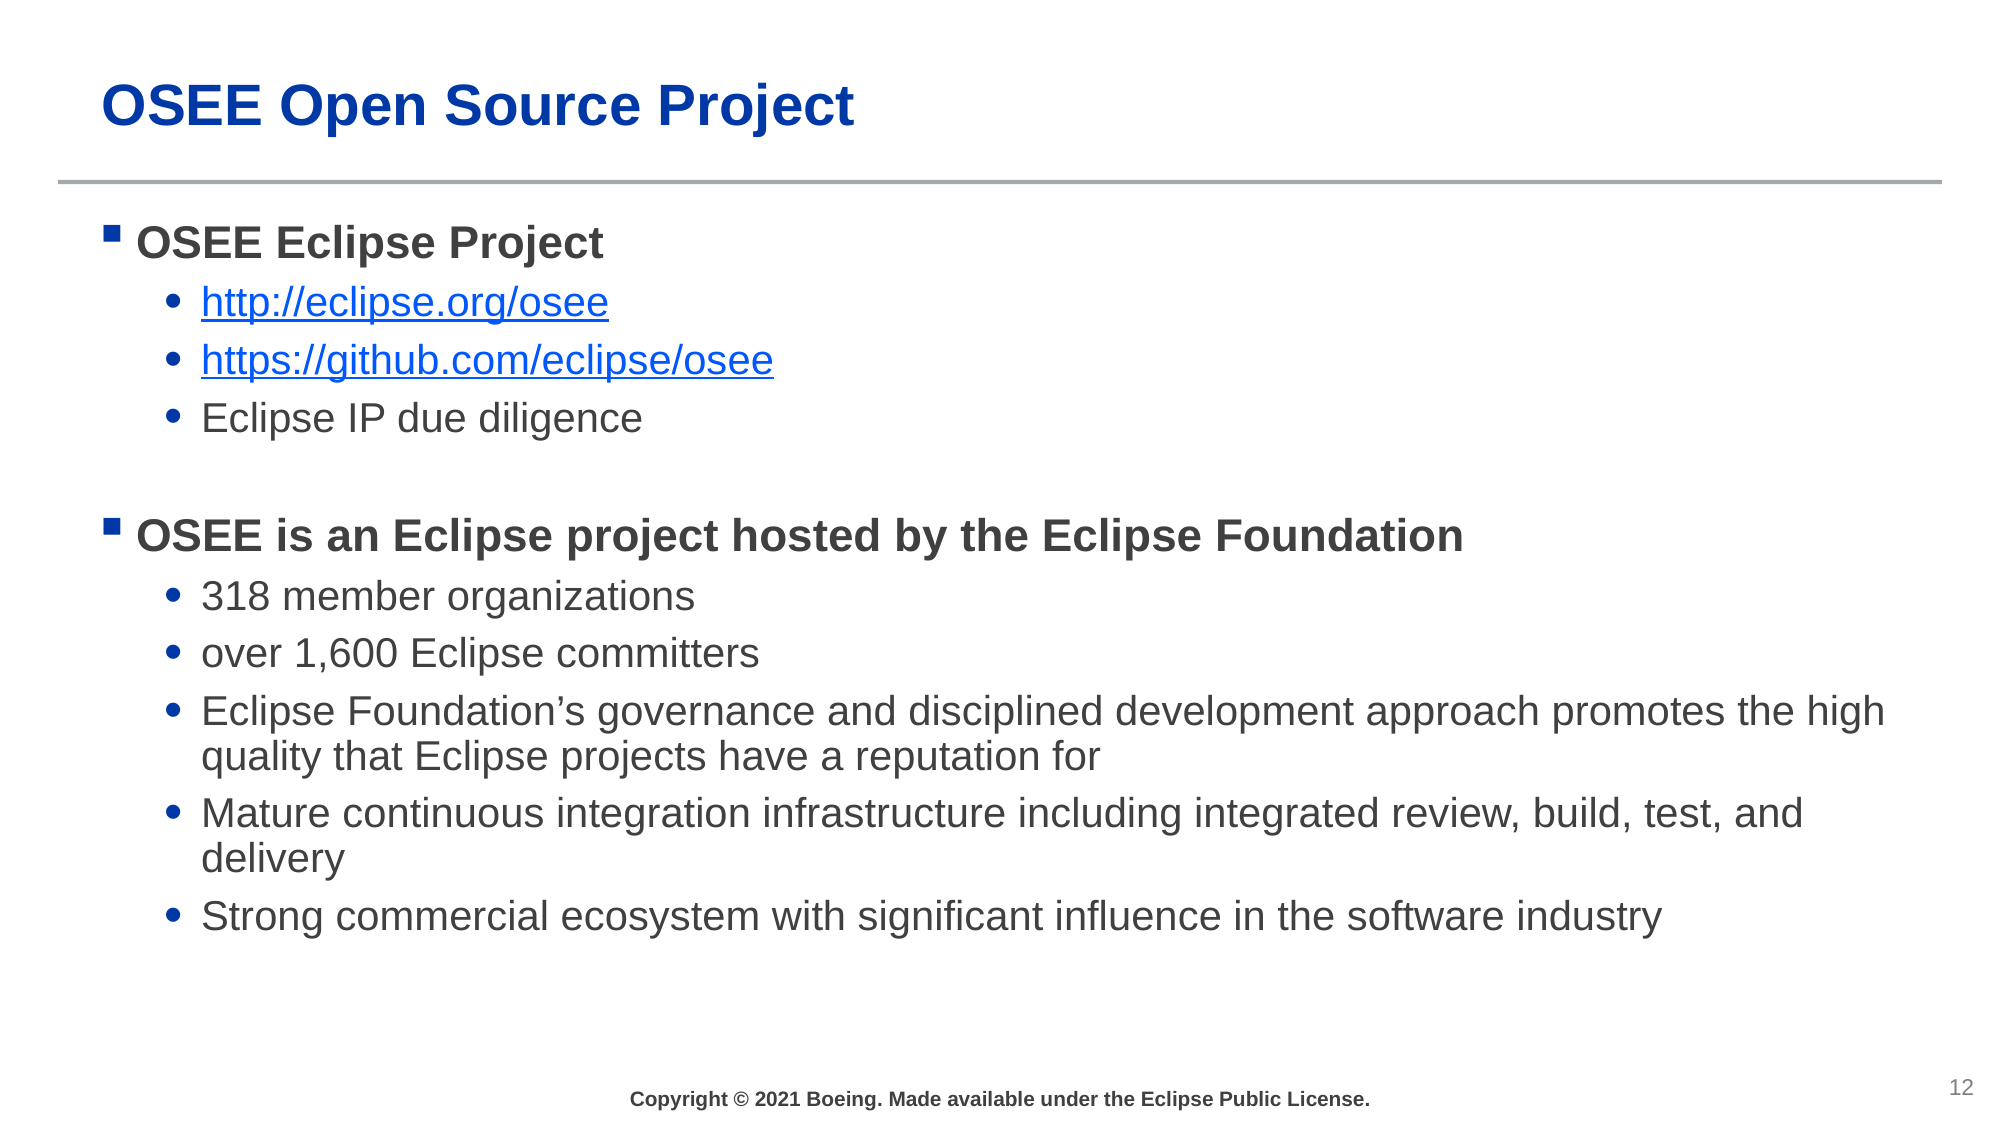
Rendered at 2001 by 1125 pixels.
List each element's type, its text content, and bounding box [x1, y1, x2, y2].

footer Copyright © 2021 Boeing. Made available under the Eclipse Public License. [617, 1071, 1383, 1111]
list OSEE Eclipse Project http://eclipse.org/osee https://github.com/eclipse/osee Eclipse IP due diligence OSEE is an Eclipse project hosted by the Eclipse Foundation 318 member organizations over 1,600 Eclipse committers Eclipse Foundation’s governance and disciplined development approach promotes the high quality that Eclipse projects have a reputation for Mature continuous integration infrastructure including integrated review, build, test, and delivery Strong commercial ecosystem with significant influence in the software industry [98, 219, 1901, 1093]
title OSEE Open Source Project [100, 38, 1901, 174]
